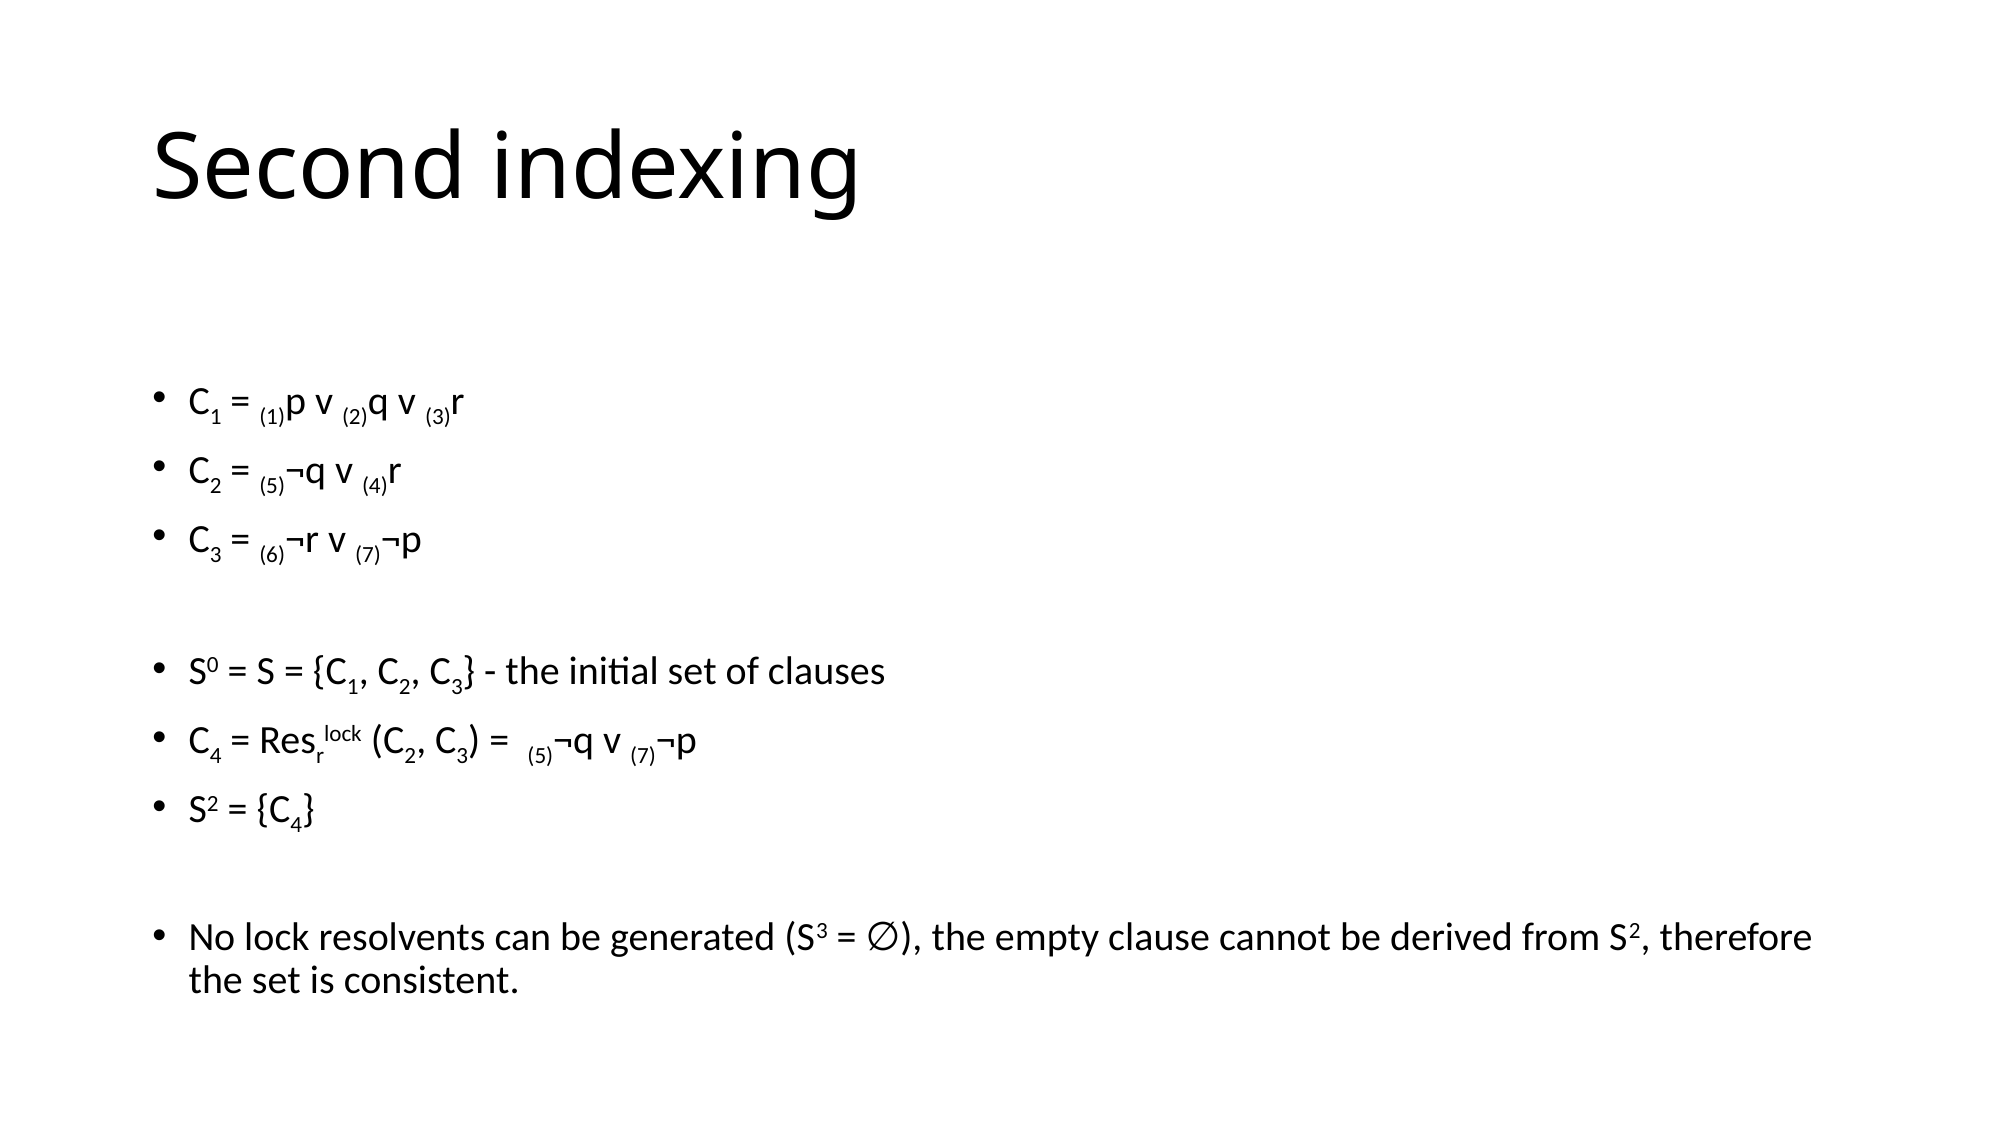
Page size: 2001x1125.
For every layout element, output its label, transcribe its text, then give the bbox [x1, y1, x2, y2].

title Second indexing [137, 59, 1863, 278]
list C1 = (1)p v (2)q v (3)r C2 = (5)¬q v (4)r C3 = (6)¬r v (7)¬p S0 = S = {C1, C2, C3} - the initial set of clauses C4 = Resrlock (C2, C3) = (5)¬q v (7)¬p S2 = {C4} No lock resolvents can be generated (S3 = ∅), the empty clause cannot be derived from S2, therefore the set is consistent. [137, 299, 1863, 1014]
